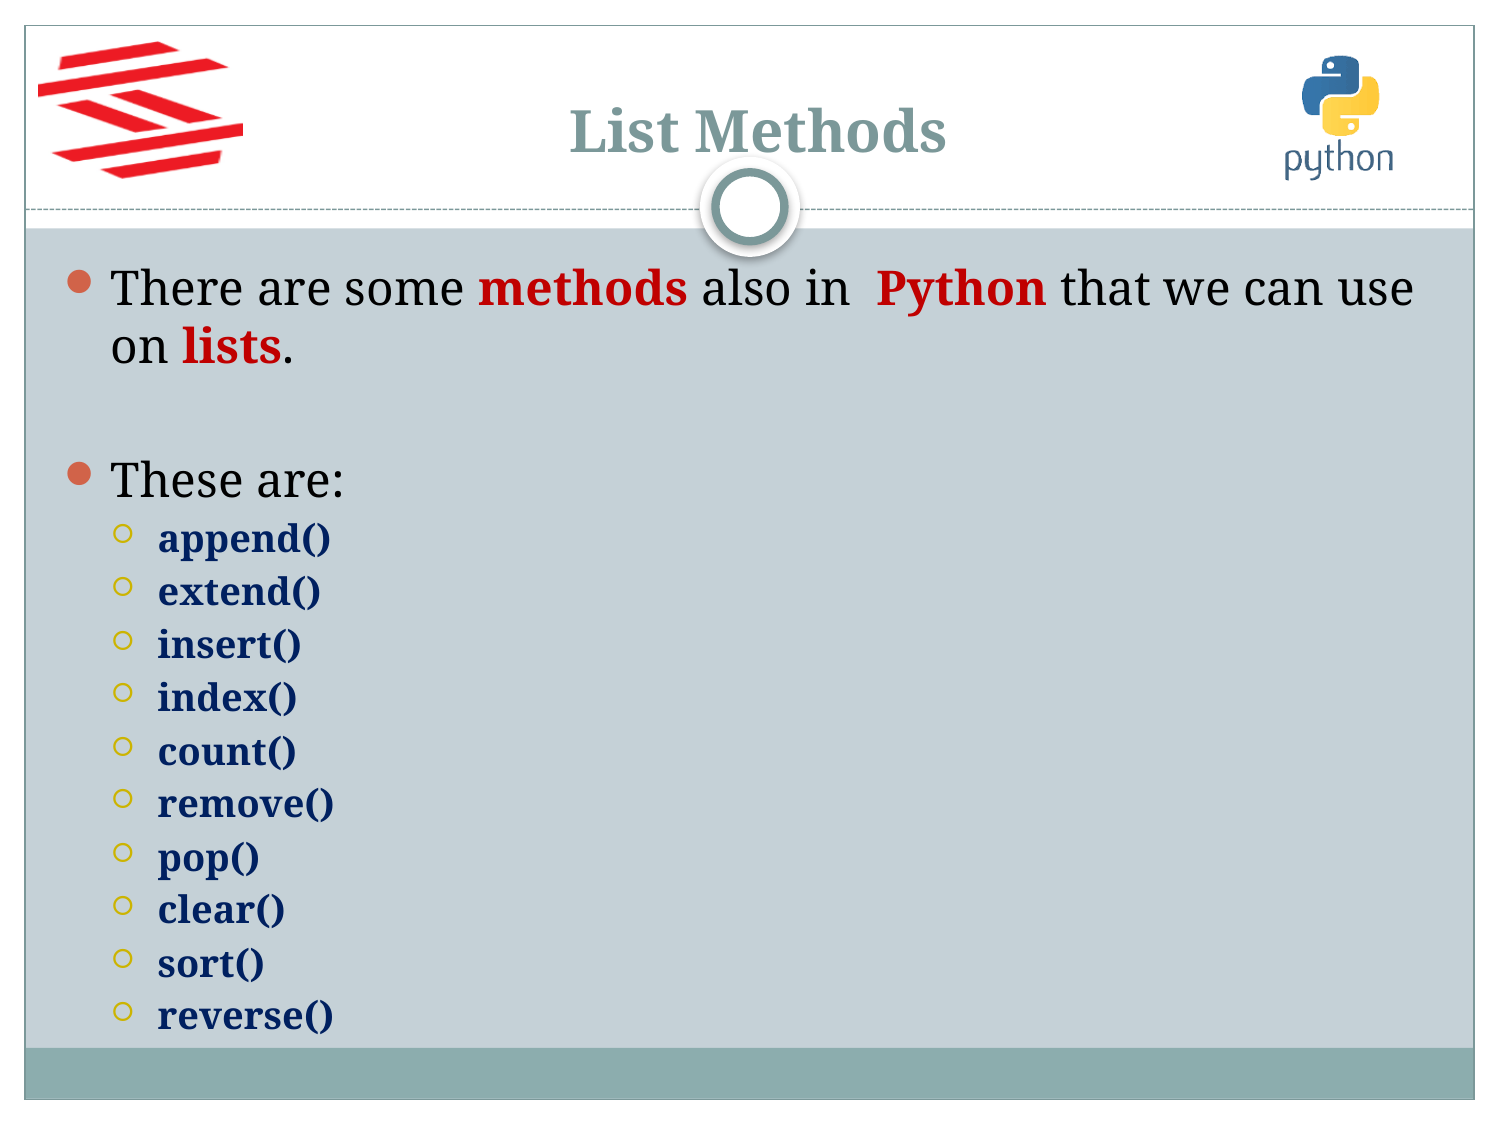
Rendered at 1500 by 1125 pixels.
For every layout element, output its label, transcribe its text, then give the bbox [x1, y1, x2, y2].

picture [37, 40, 243, 185]
list There are some methods also in Python that we can use on lists. These are: append() extend() insert() index() count() remove() pop() clear() sort() reverse() [49, 250, 1445, 1047]
picture [1206, 53, 1471, 186]
title List Methods [248, 46, 1459, 172]
